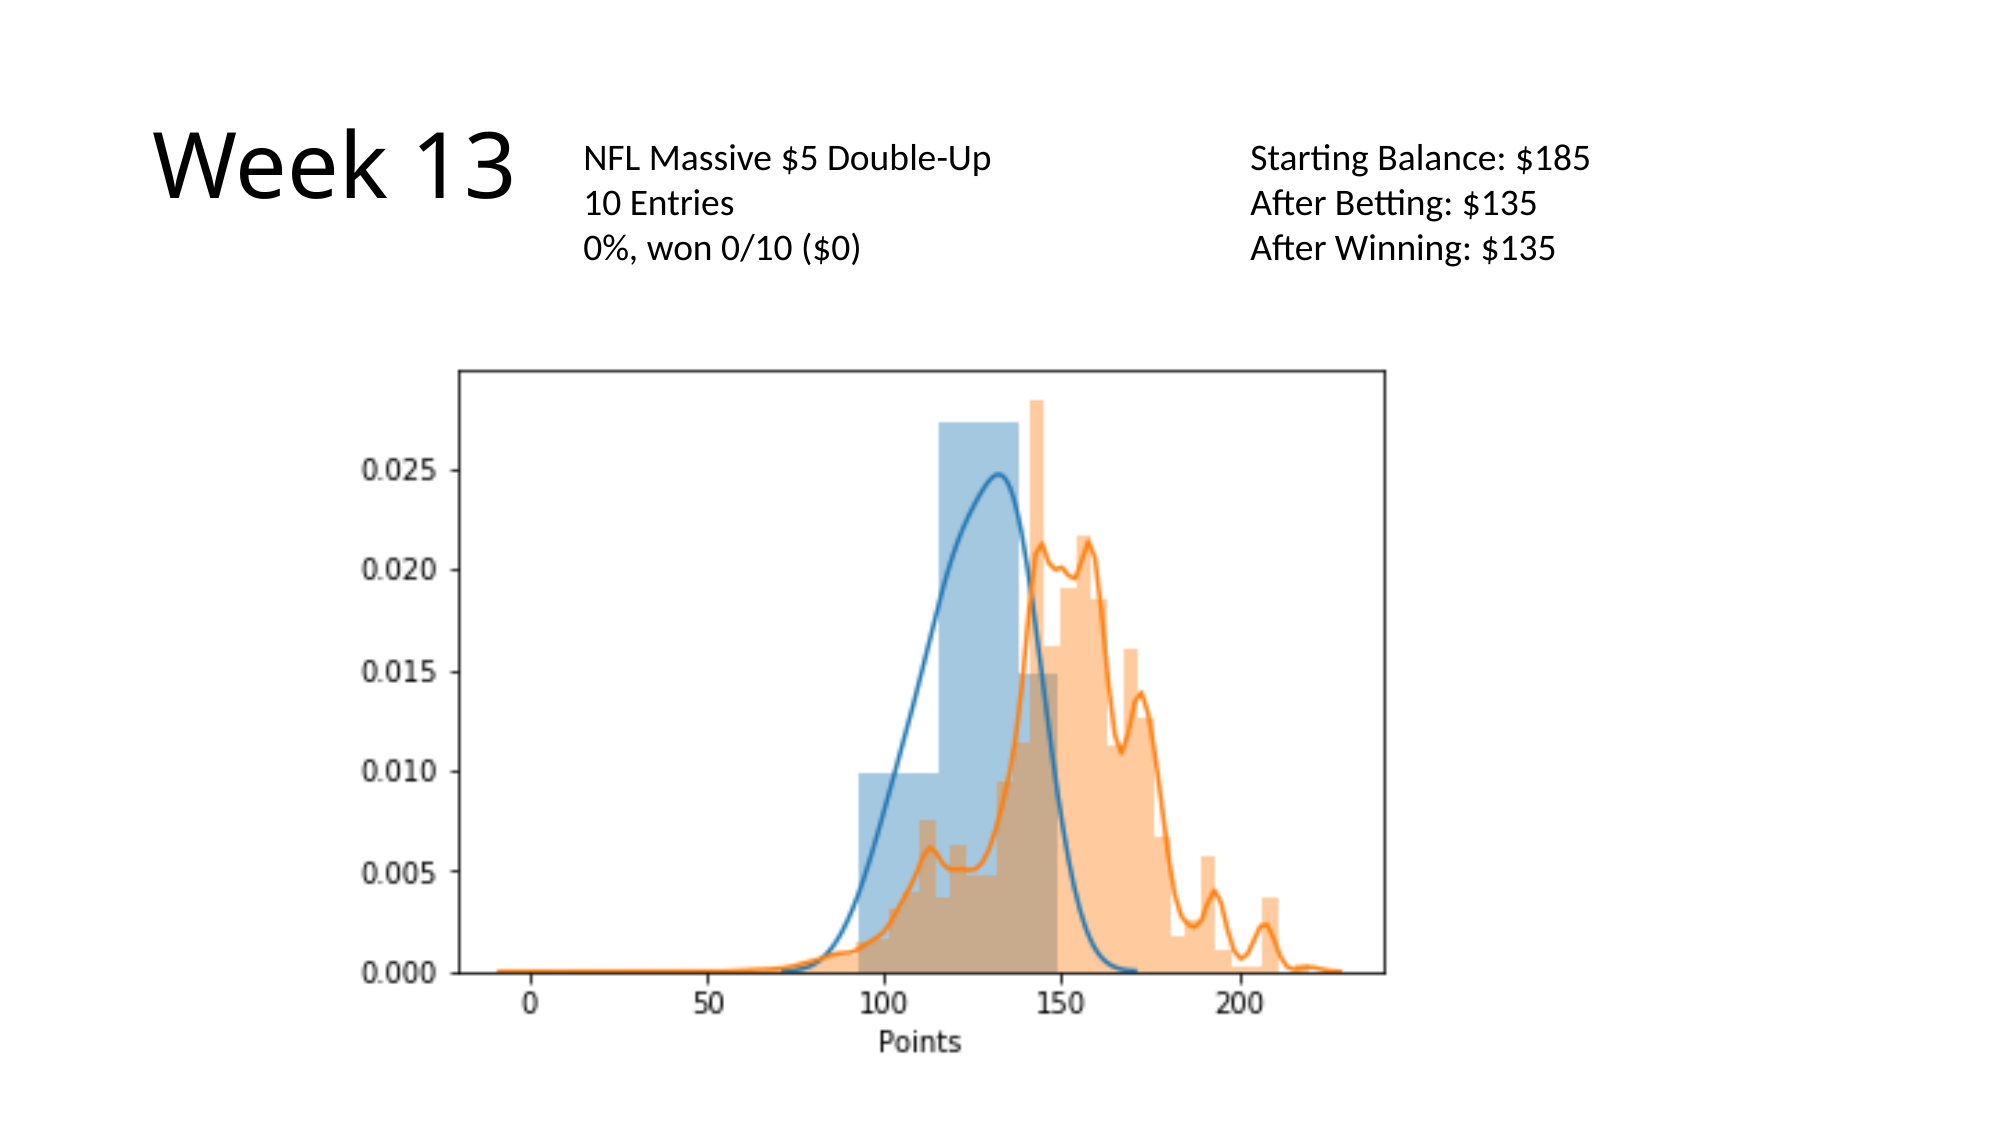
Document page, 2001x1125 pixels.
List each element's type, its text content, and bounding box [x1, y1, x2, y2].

picture [340, 343, 1412, 1078]
text_box NFL Massive $5 Double-Up 10 Entries 0%, won 0/10 ($0) [568, 125, 1016, 276]
title Week 13 [137, 59, 1863, 278]
text_box Starting Balance: $185 After Betting: $135 After Winning: $135 [1235, 125, 1932, 276]
